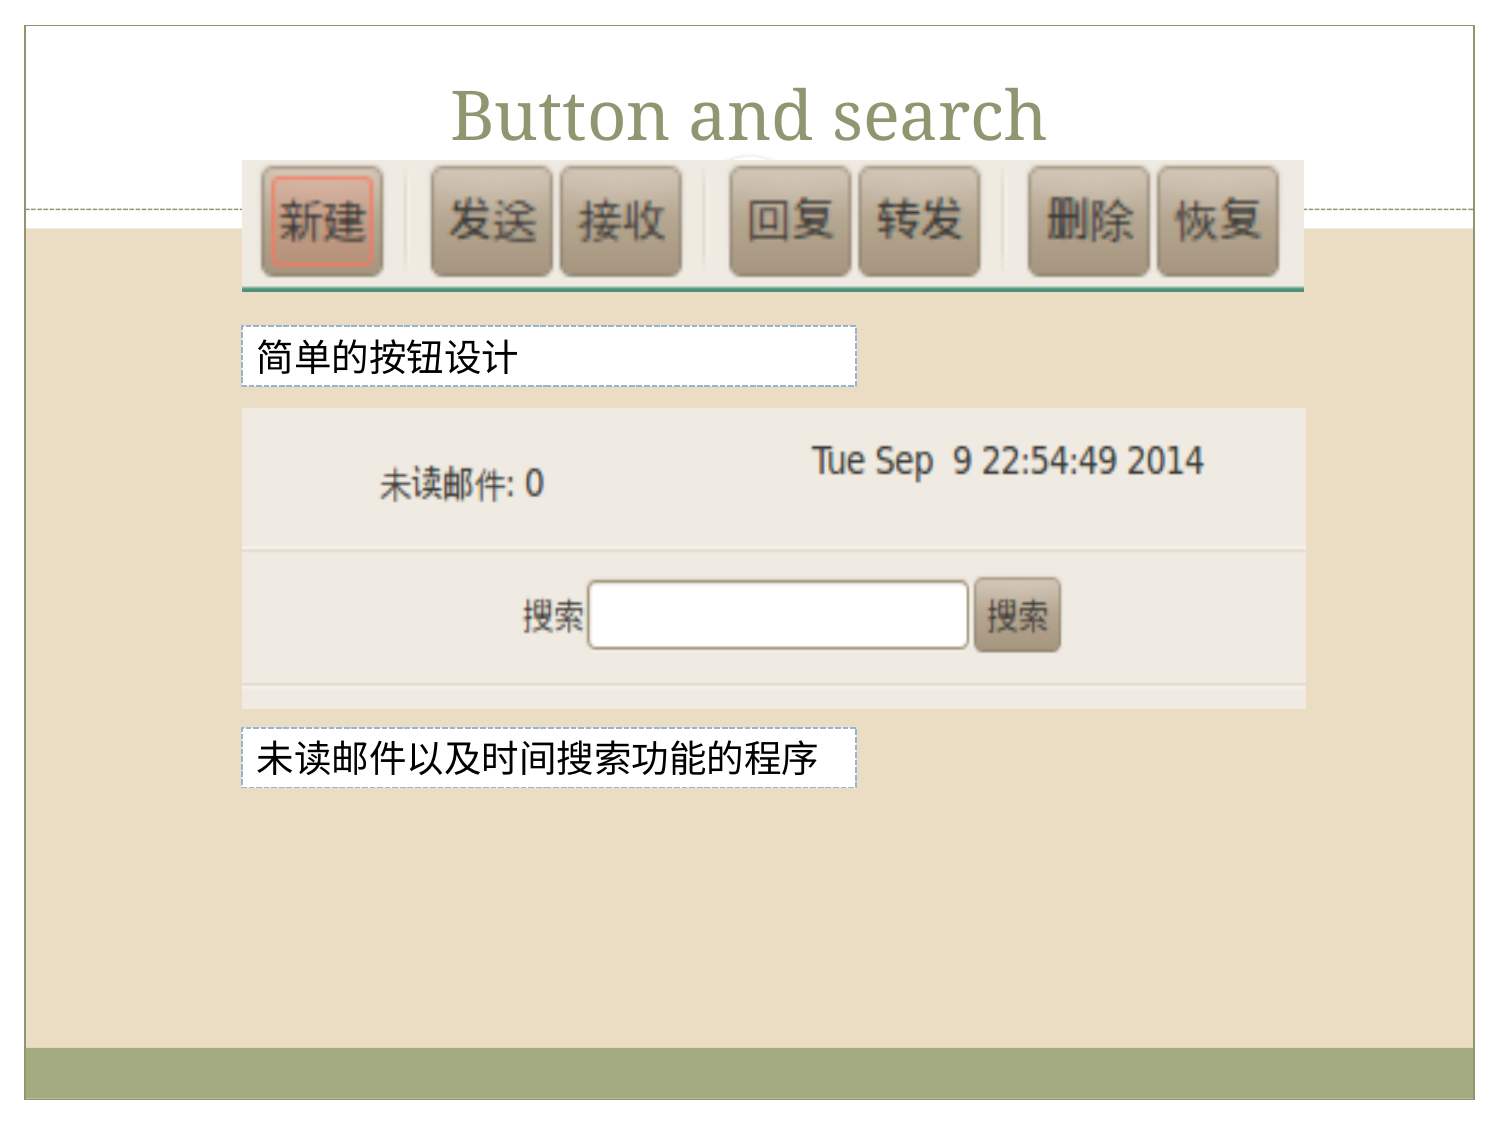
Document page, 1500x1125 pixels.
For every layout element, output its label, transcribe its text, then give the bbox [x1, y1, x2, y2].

text_box 简单的按钮设计 [241, 325, 857, 387]
title Button and search [49, 37, 1450, 162]
picture [241, 160, 1304, 292]
text_box 未读邮件以及时间搜索功能的程序 [241, 727, 857, 788]
picture [241, 408, 1306, 710]
